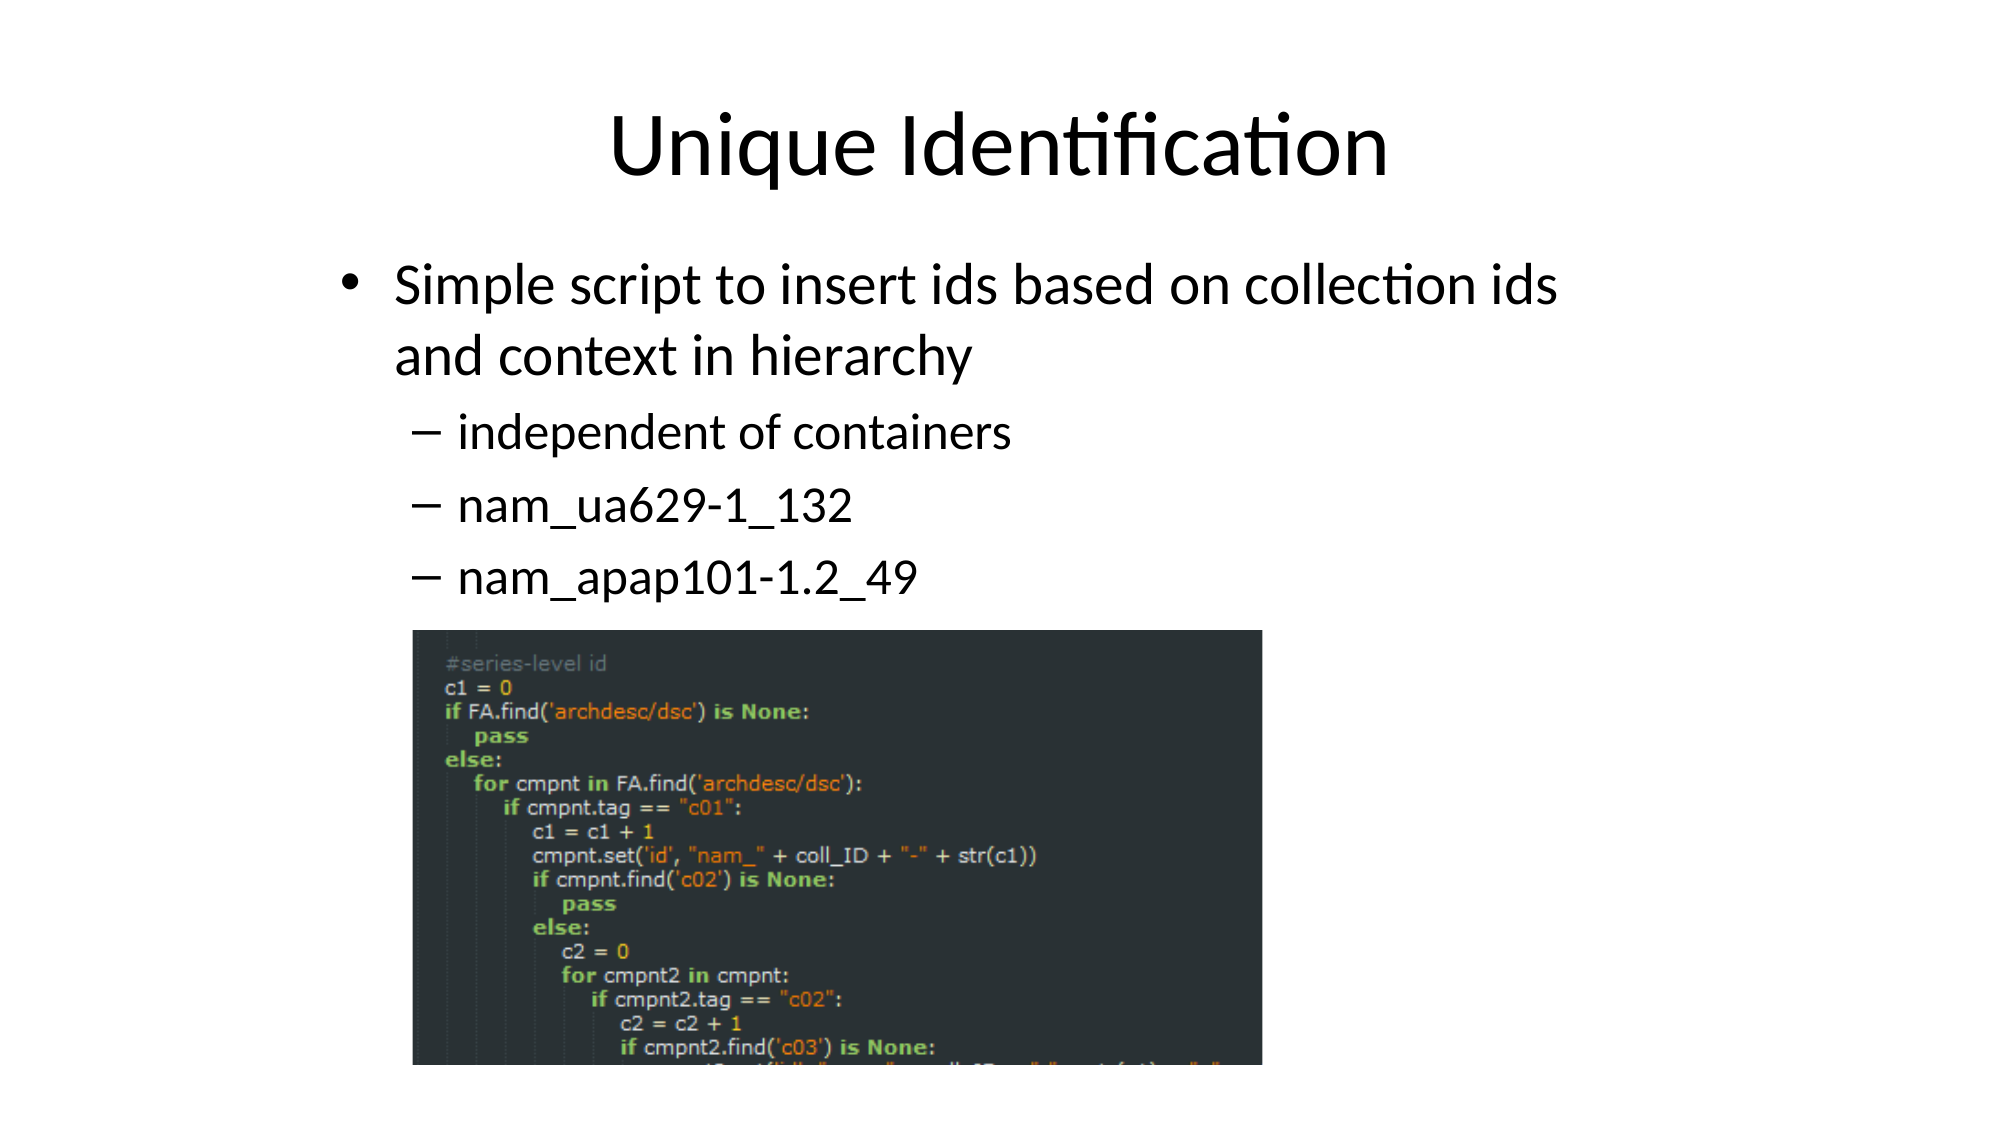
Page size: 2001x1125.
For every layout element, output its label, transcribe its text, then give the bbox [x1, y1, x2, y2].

title Unique Identification [99, 45, 1900, 233]
list Simple script to insert ids based on collection ids and context in hierarchy independent of containers nam_ua629-1_132 nam_apap101-1.2_49 [324, 237, 1675, 613]
picture [412, 630, 1263, 1066]
